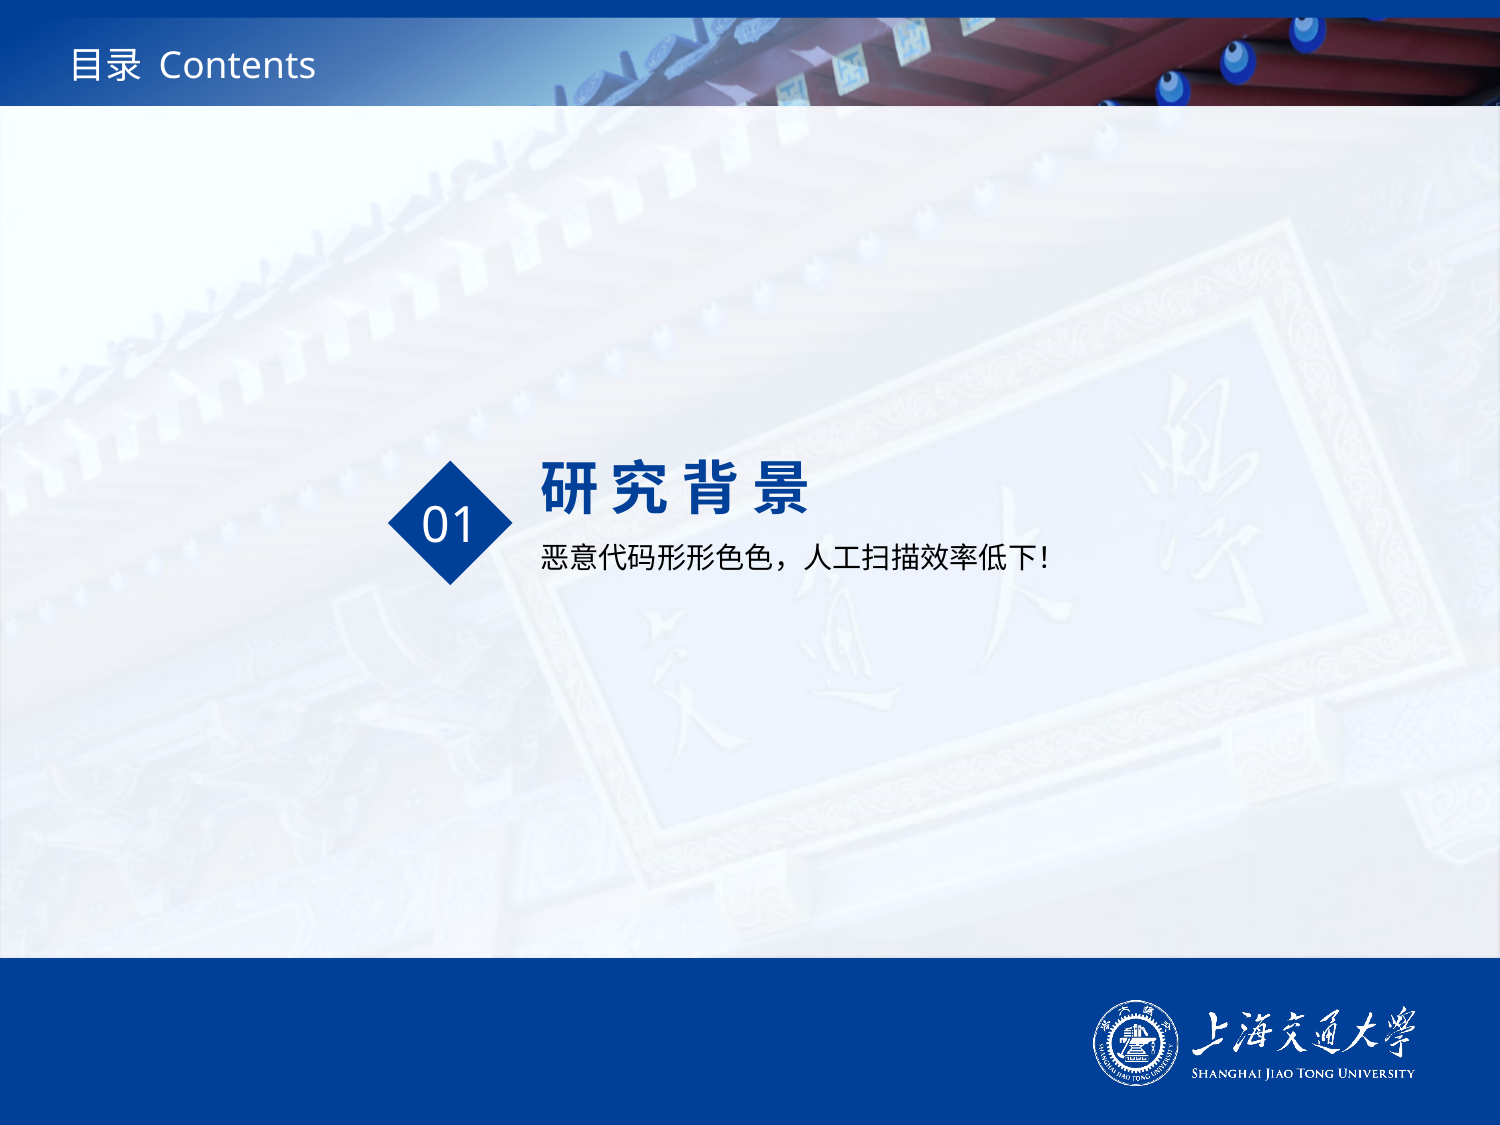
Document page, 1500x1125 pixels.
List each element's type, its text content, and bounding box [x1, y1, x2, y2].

picture [1093, 1000, 1415, 1086]
text_box 01 [386, 459, 481, 587]
title 目录 Contents [53, 38, 1116, 94]
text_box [481, 472, 1273, 586]
picture [0, 18, 1500, 958]
